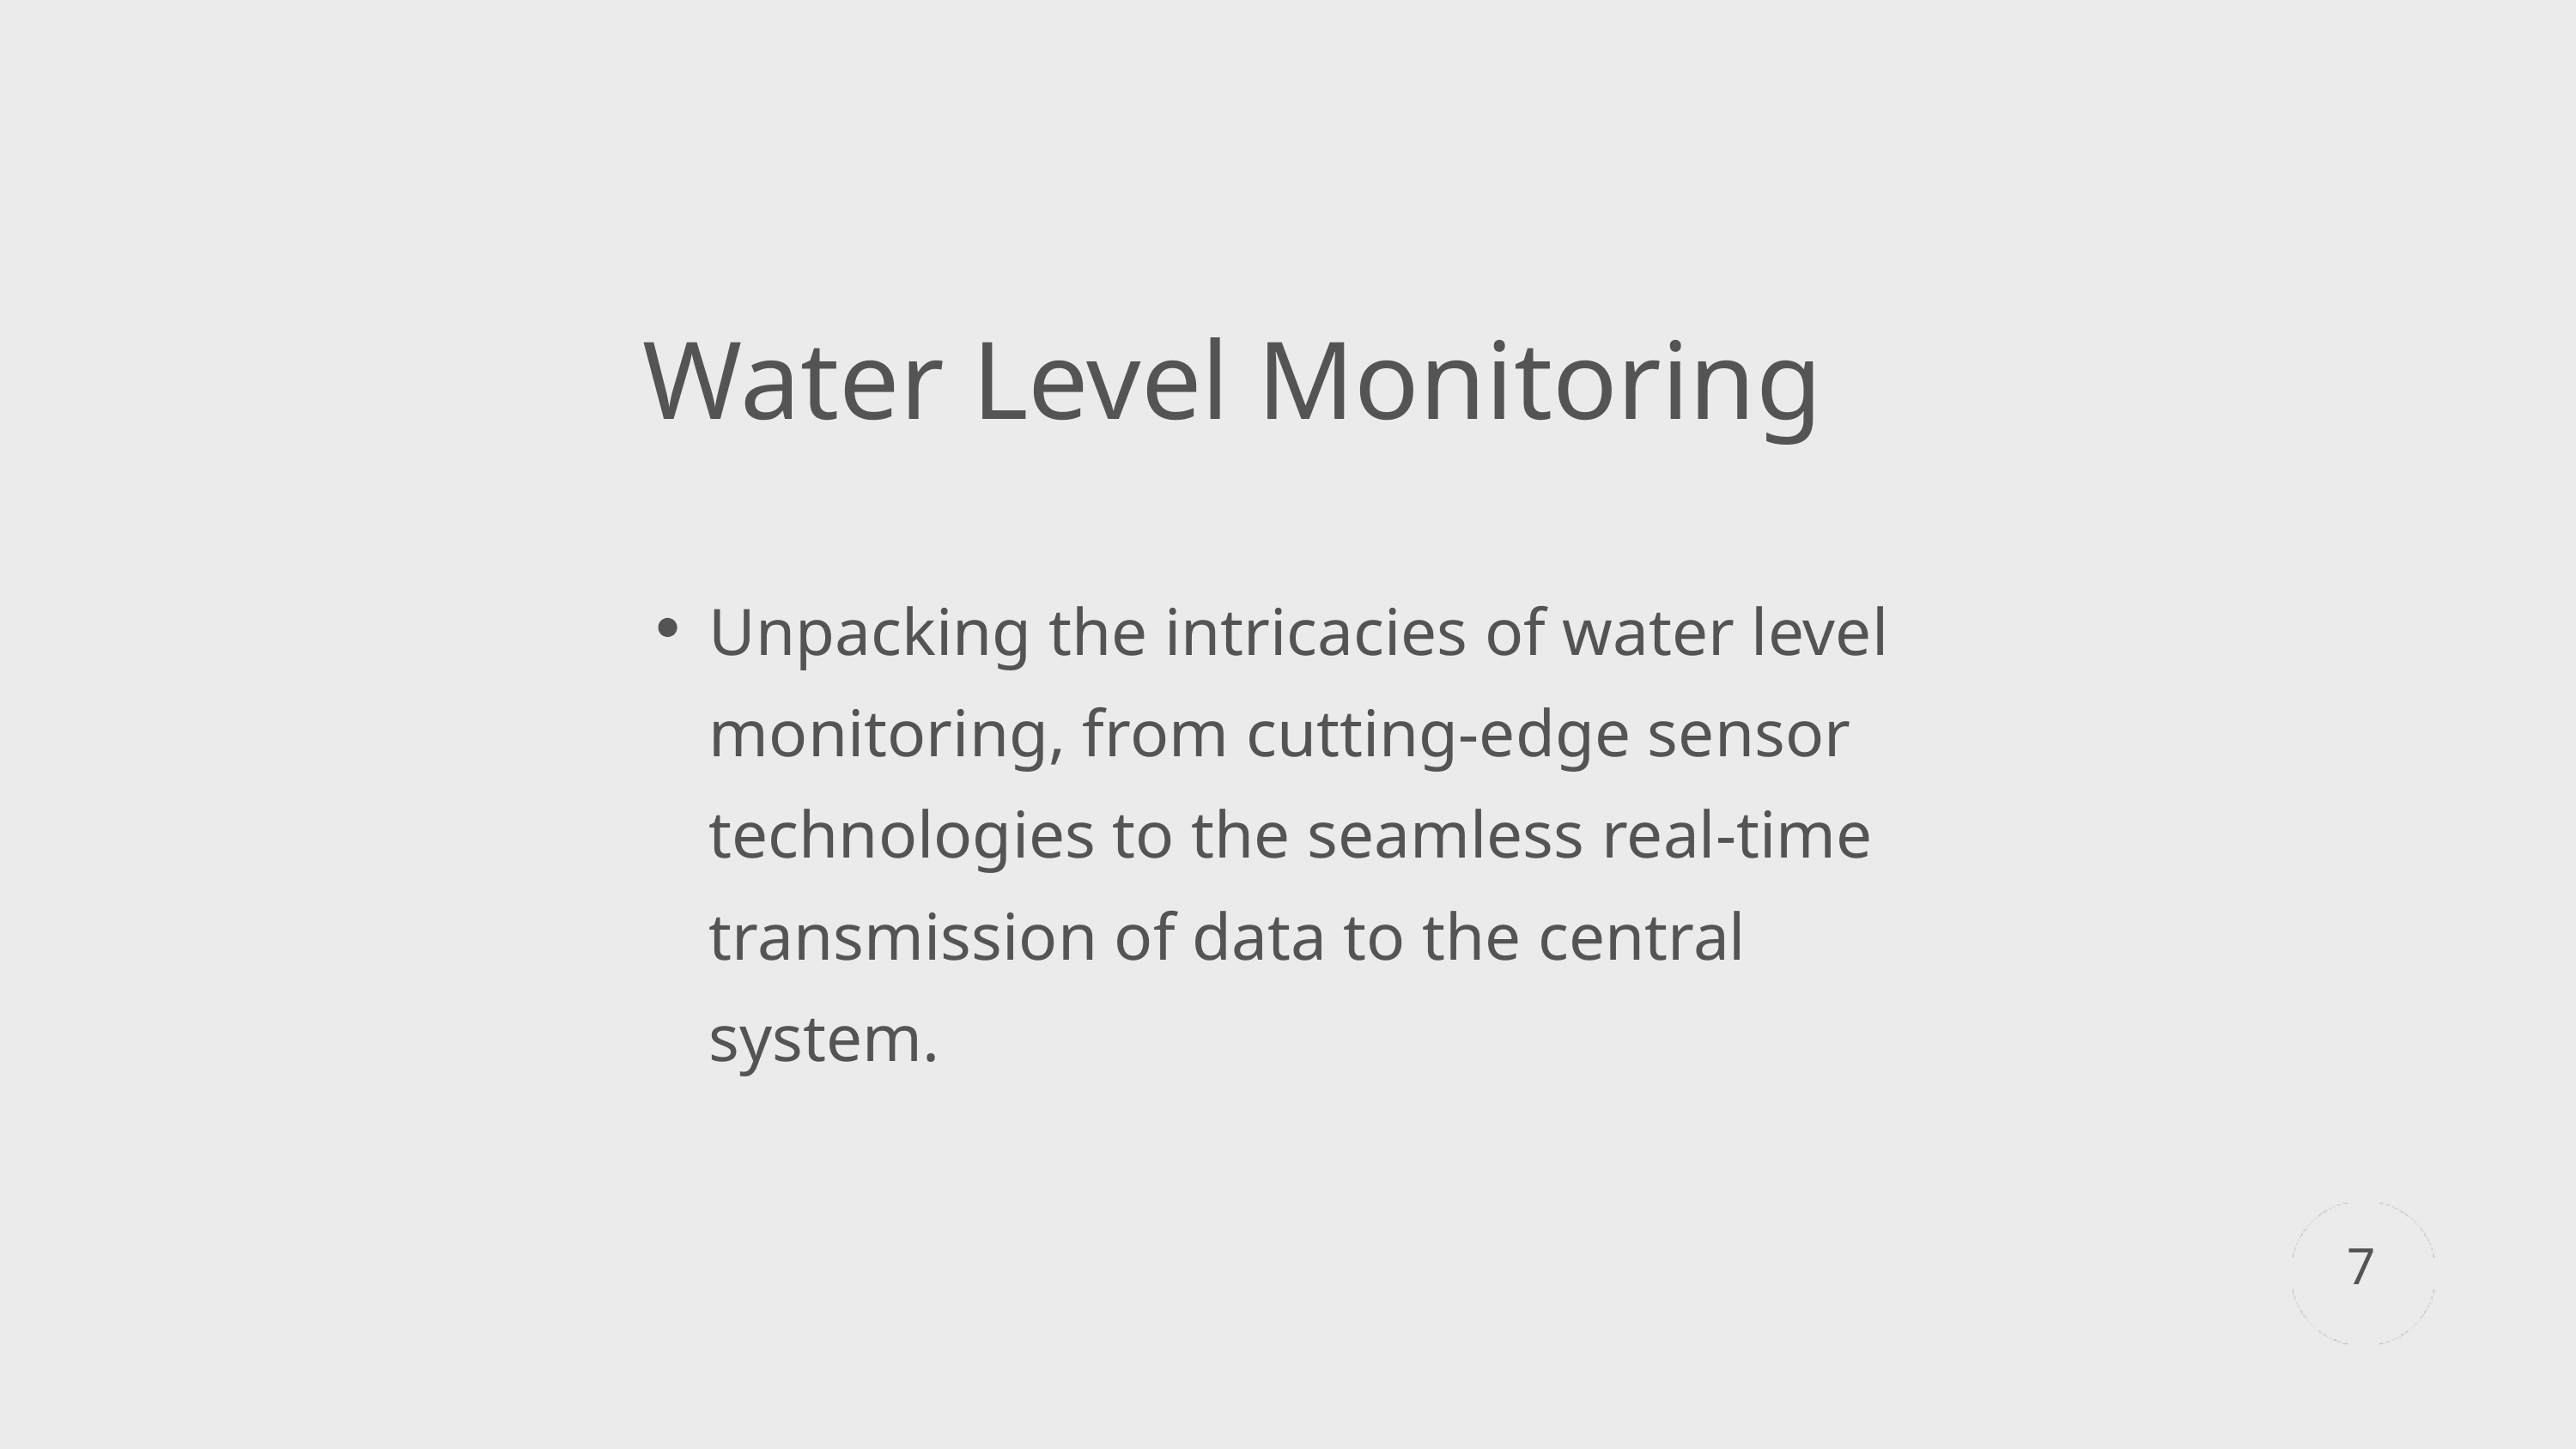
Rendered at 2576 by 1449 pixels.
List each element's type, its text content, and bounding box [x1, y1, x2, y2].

text_box 7 [2347, 1224, 2376, 1295]
text_box [2292, 1202, 2436, 1346]
text_box Water Level Monitoring [642, 290, 1991, 441]
text_box Unpacking the intricacies of water level monitoring, from cutting-edge sensor technologies to the seamless real-time transmission of data to the central system. [708, 566, 1901, 1075]
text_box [658, 617, 677, 638]
